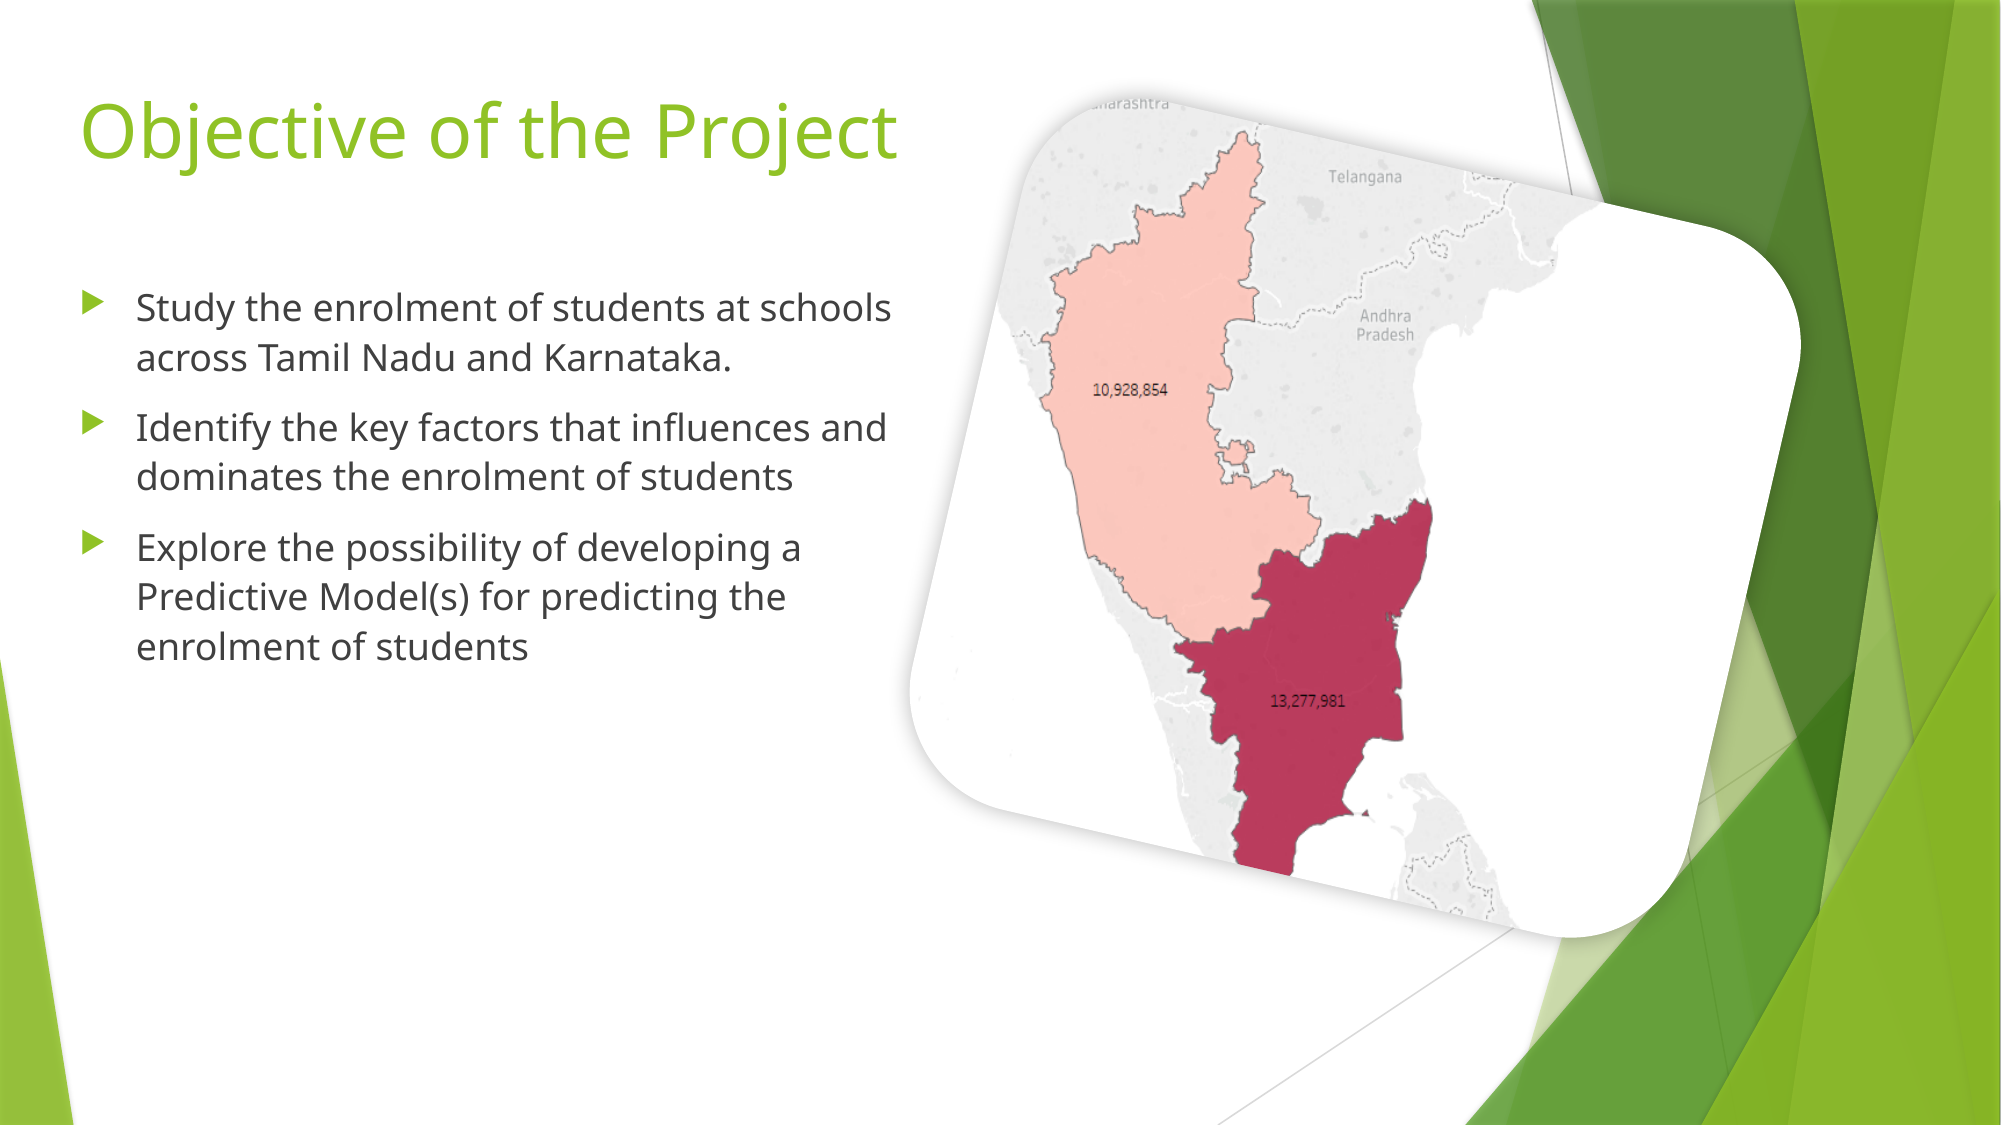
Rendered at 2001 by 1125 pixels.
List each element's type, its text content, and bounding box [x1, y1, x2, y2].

title Objective of the Project [64, 76, 1475, 272]
picture [909, 98, 1801, 938]
list Study the enrolment of students at schools across Tamil Nadu and Karnataka. Identify the key factors that influences and dominates the enrolment of students Explore the possibility of developing a Predictive Model(s) for predicting the enrolment of students [64, 272, 957, 909]
